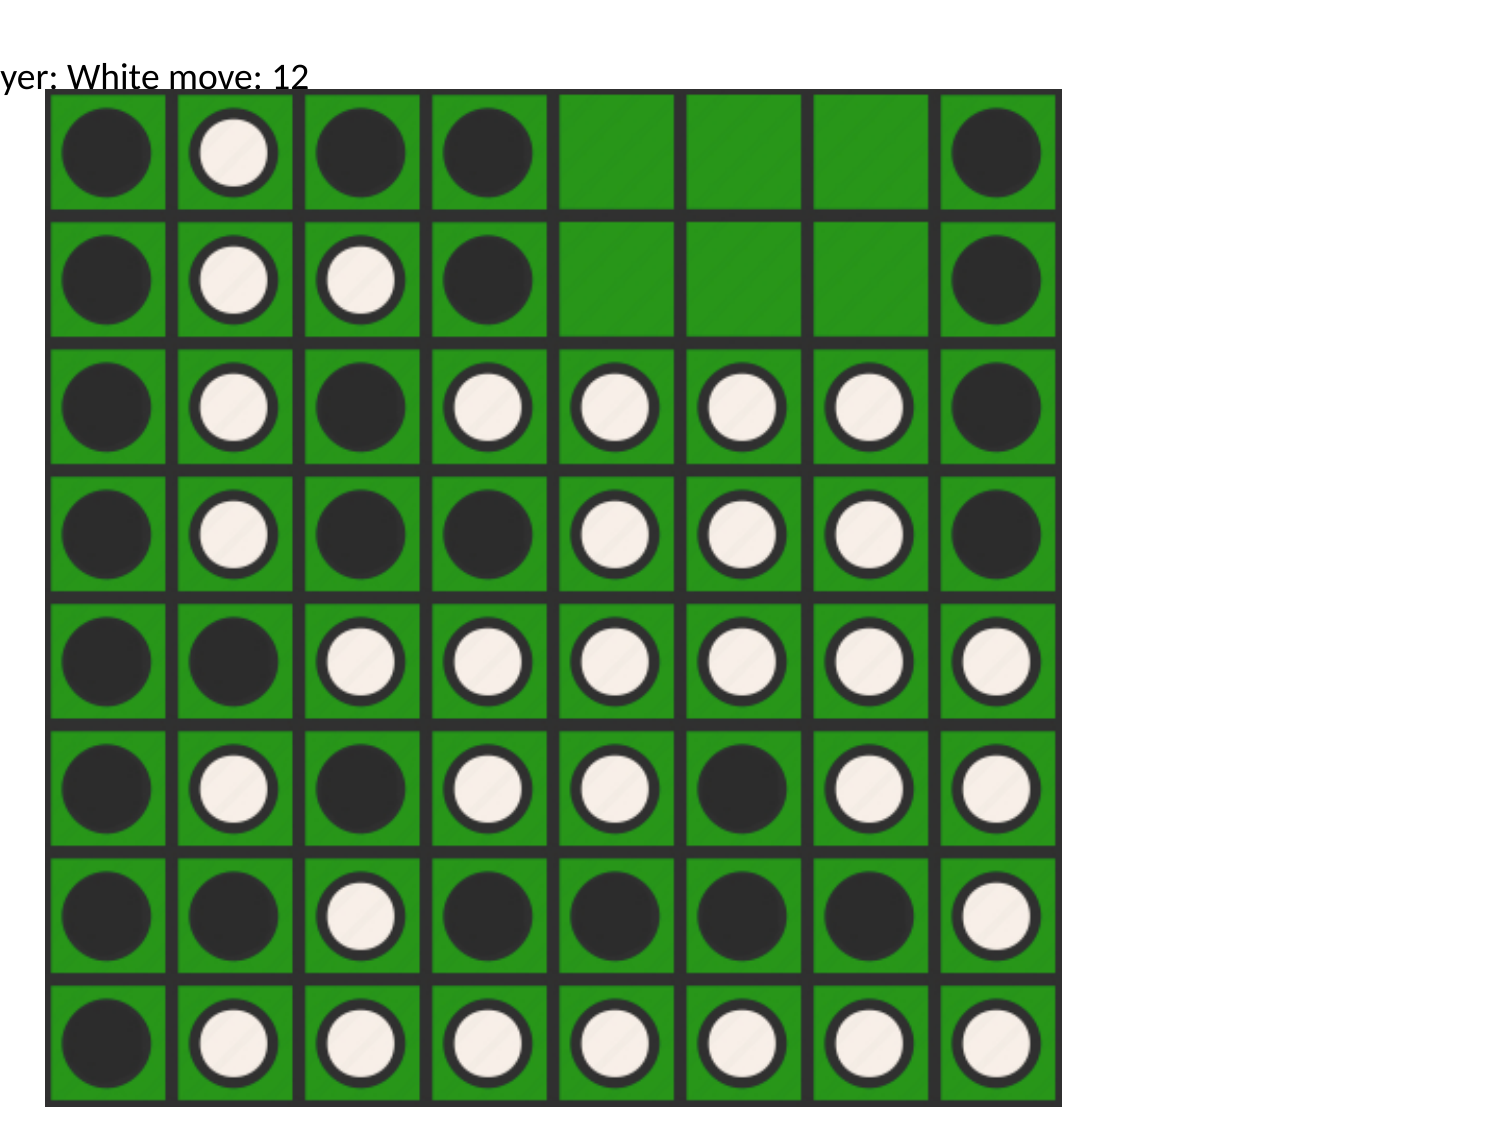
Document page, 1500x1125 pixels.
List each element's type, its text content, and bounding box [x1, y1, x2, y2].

picture [44, 89, 1062, 1107]
text_box turn: 54 player: White move: 12 [0, 44, 325, 105]
